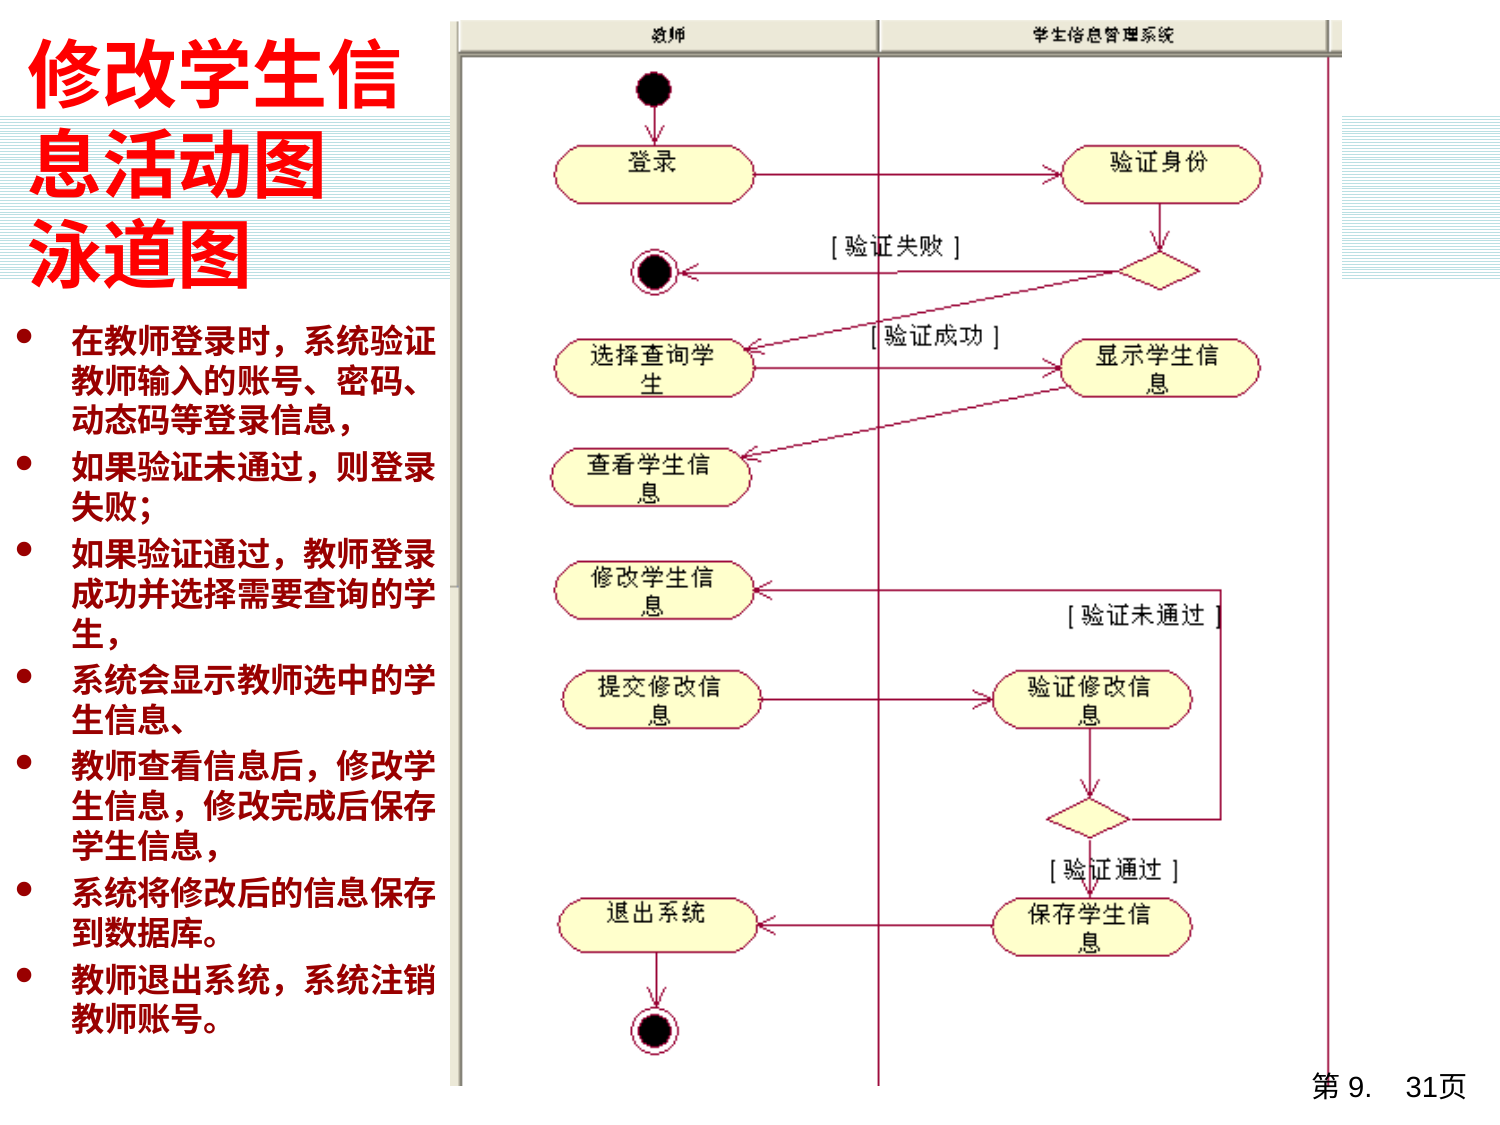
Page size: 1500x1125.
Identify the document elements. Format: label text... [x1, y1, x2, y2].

text_box 在教师登录时，系统验证教师输入的账号、密码、动态码等登录信息， 如果验证未通过，则登录失败； 如果验证通过，教师登录成功并选择需要查询的学生， 系统会显示教师选中的学生信息、 教师查看信息后，修改学生信息，修改完成后保存学生信息， 系统将修改后的信息保存到数据库。 教师退出系统，系统注销教师账号。 [0, 312, 444, 1063]
slide_number 第9. 31页 [1131, 1060, 1483, 1118]
picture [449, 20, 1342, 1086]
text_box 修改学生信息活动图 泳道图 [12, 20, 447, 163]
